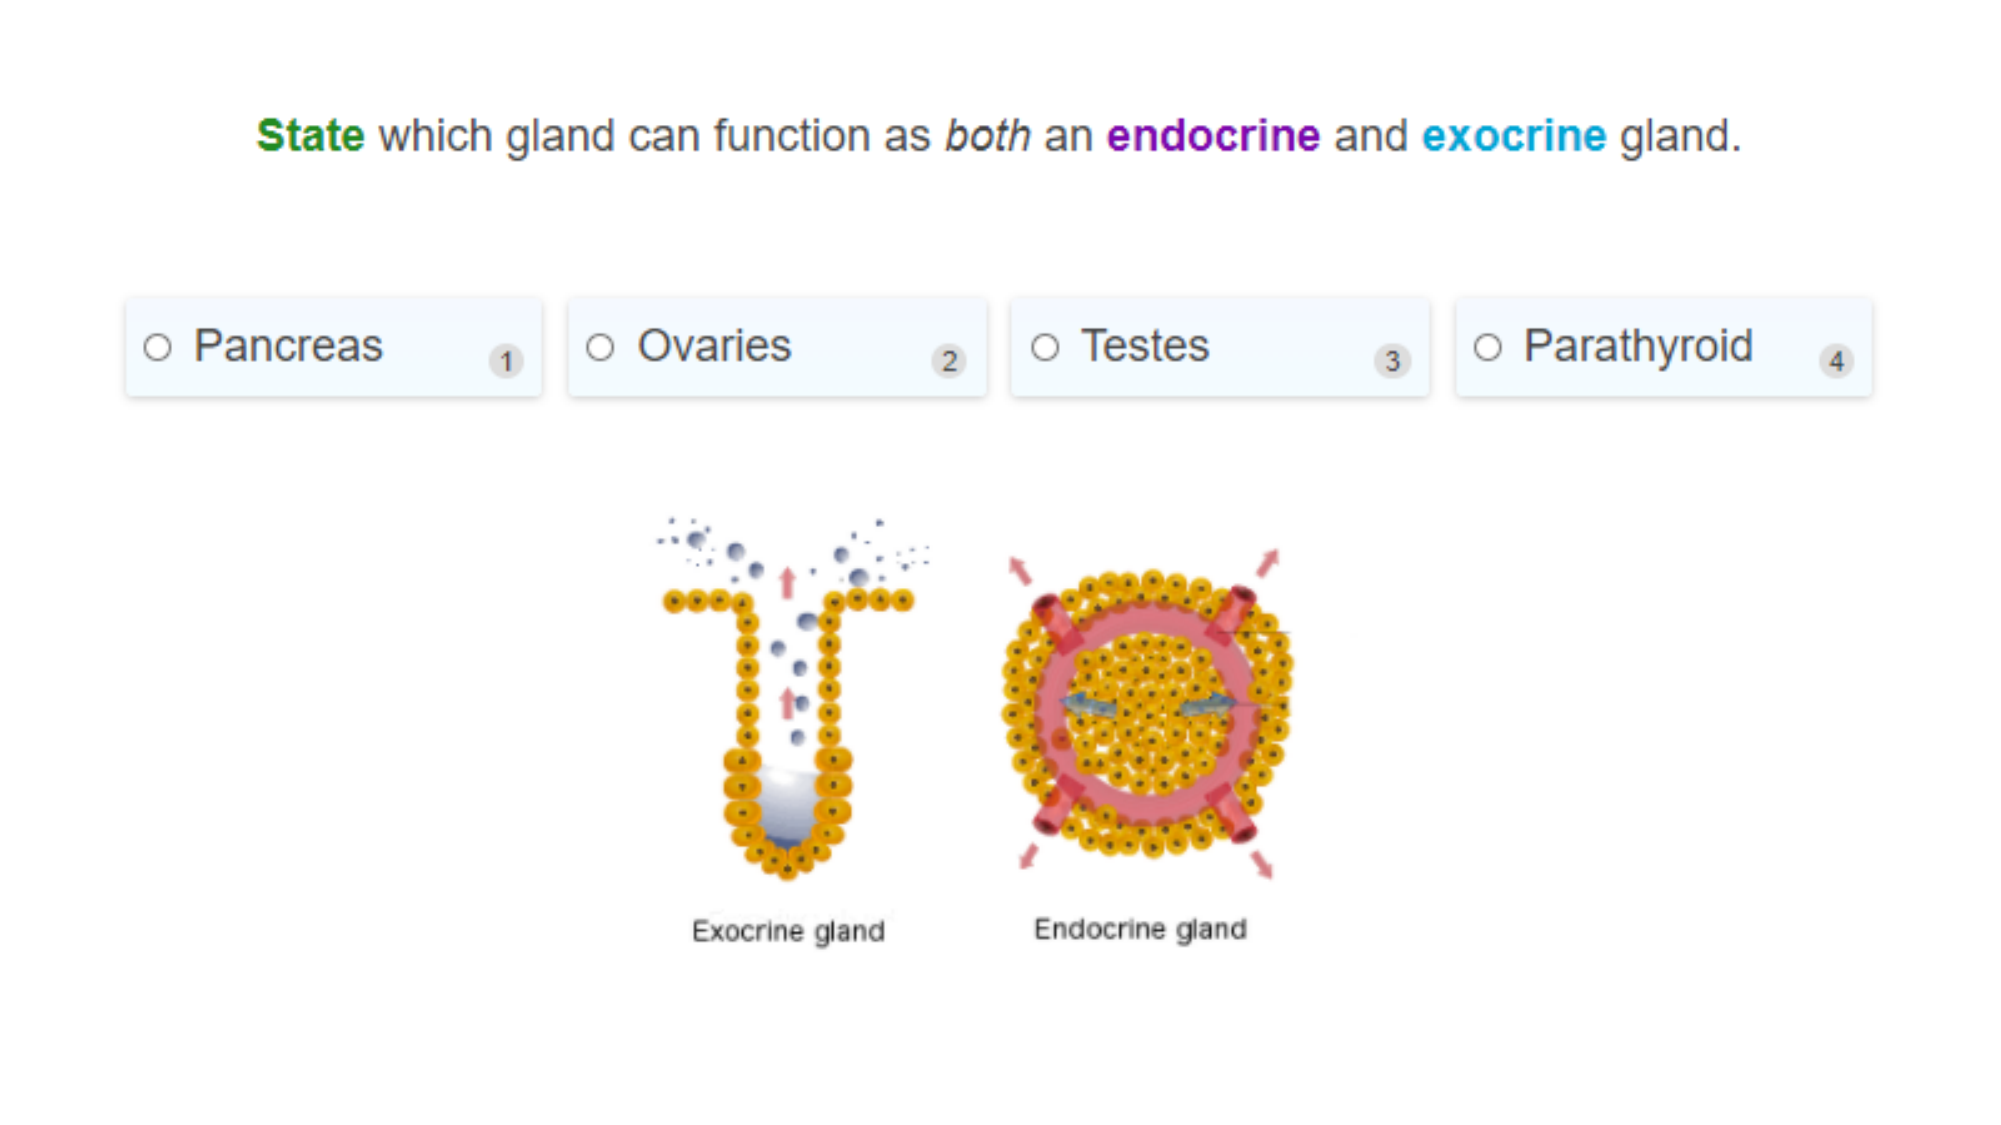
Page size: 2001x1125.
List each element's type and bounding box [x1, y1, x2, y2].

picture [112, 84, 1905, 1040]
